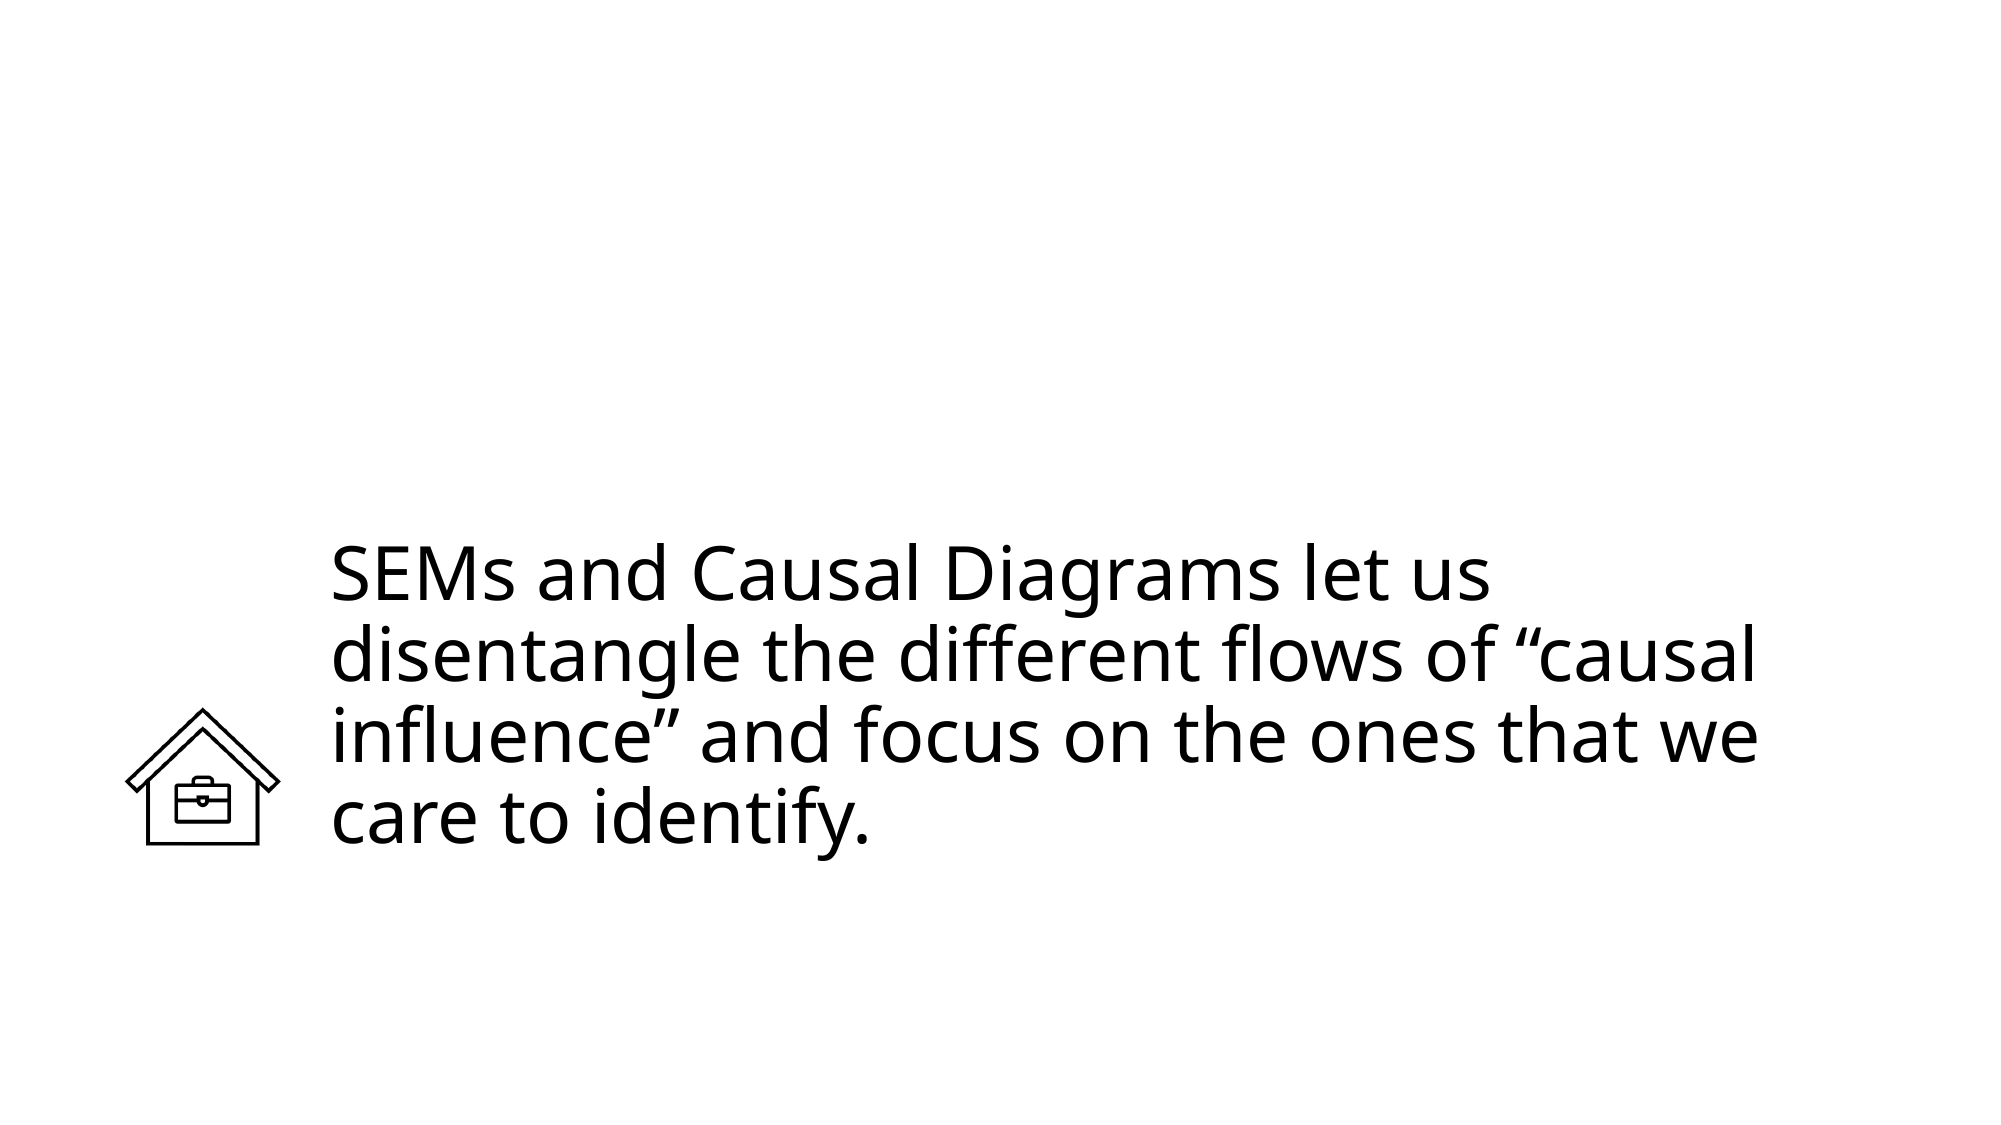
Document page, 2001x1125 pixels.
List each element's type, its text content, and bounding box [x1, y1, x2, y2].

title SEMs and Causal Diagrams let us disentangle the different flows of “causal influence” and focus on the ones that we care to identify. [315, 171, 1888, 868]
picture [112, 687, 293, 868]
